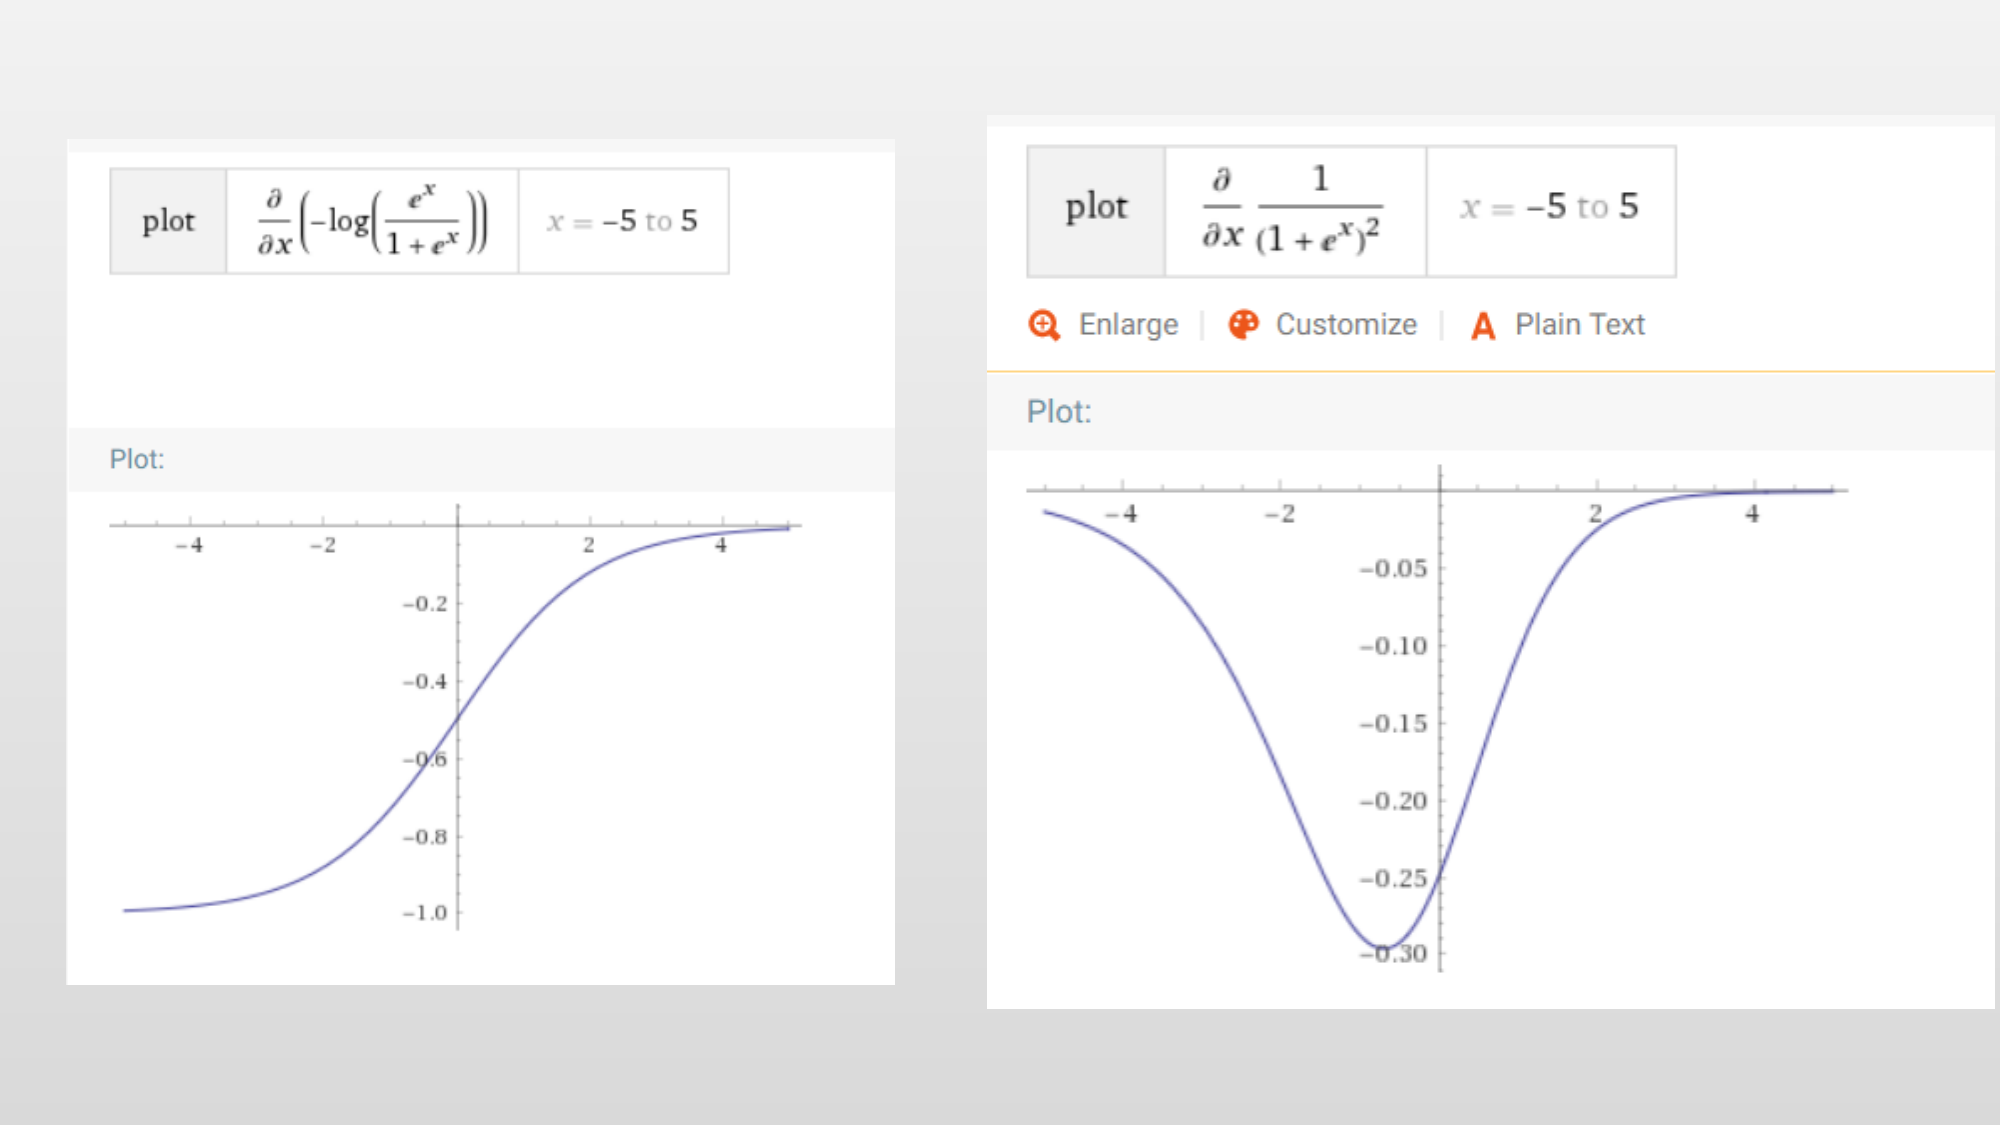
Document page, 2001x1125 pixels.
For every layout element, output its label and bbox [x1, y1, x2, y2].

picture [66, 139, 895, 985]
picture [987, 115, 1995, 1009]
